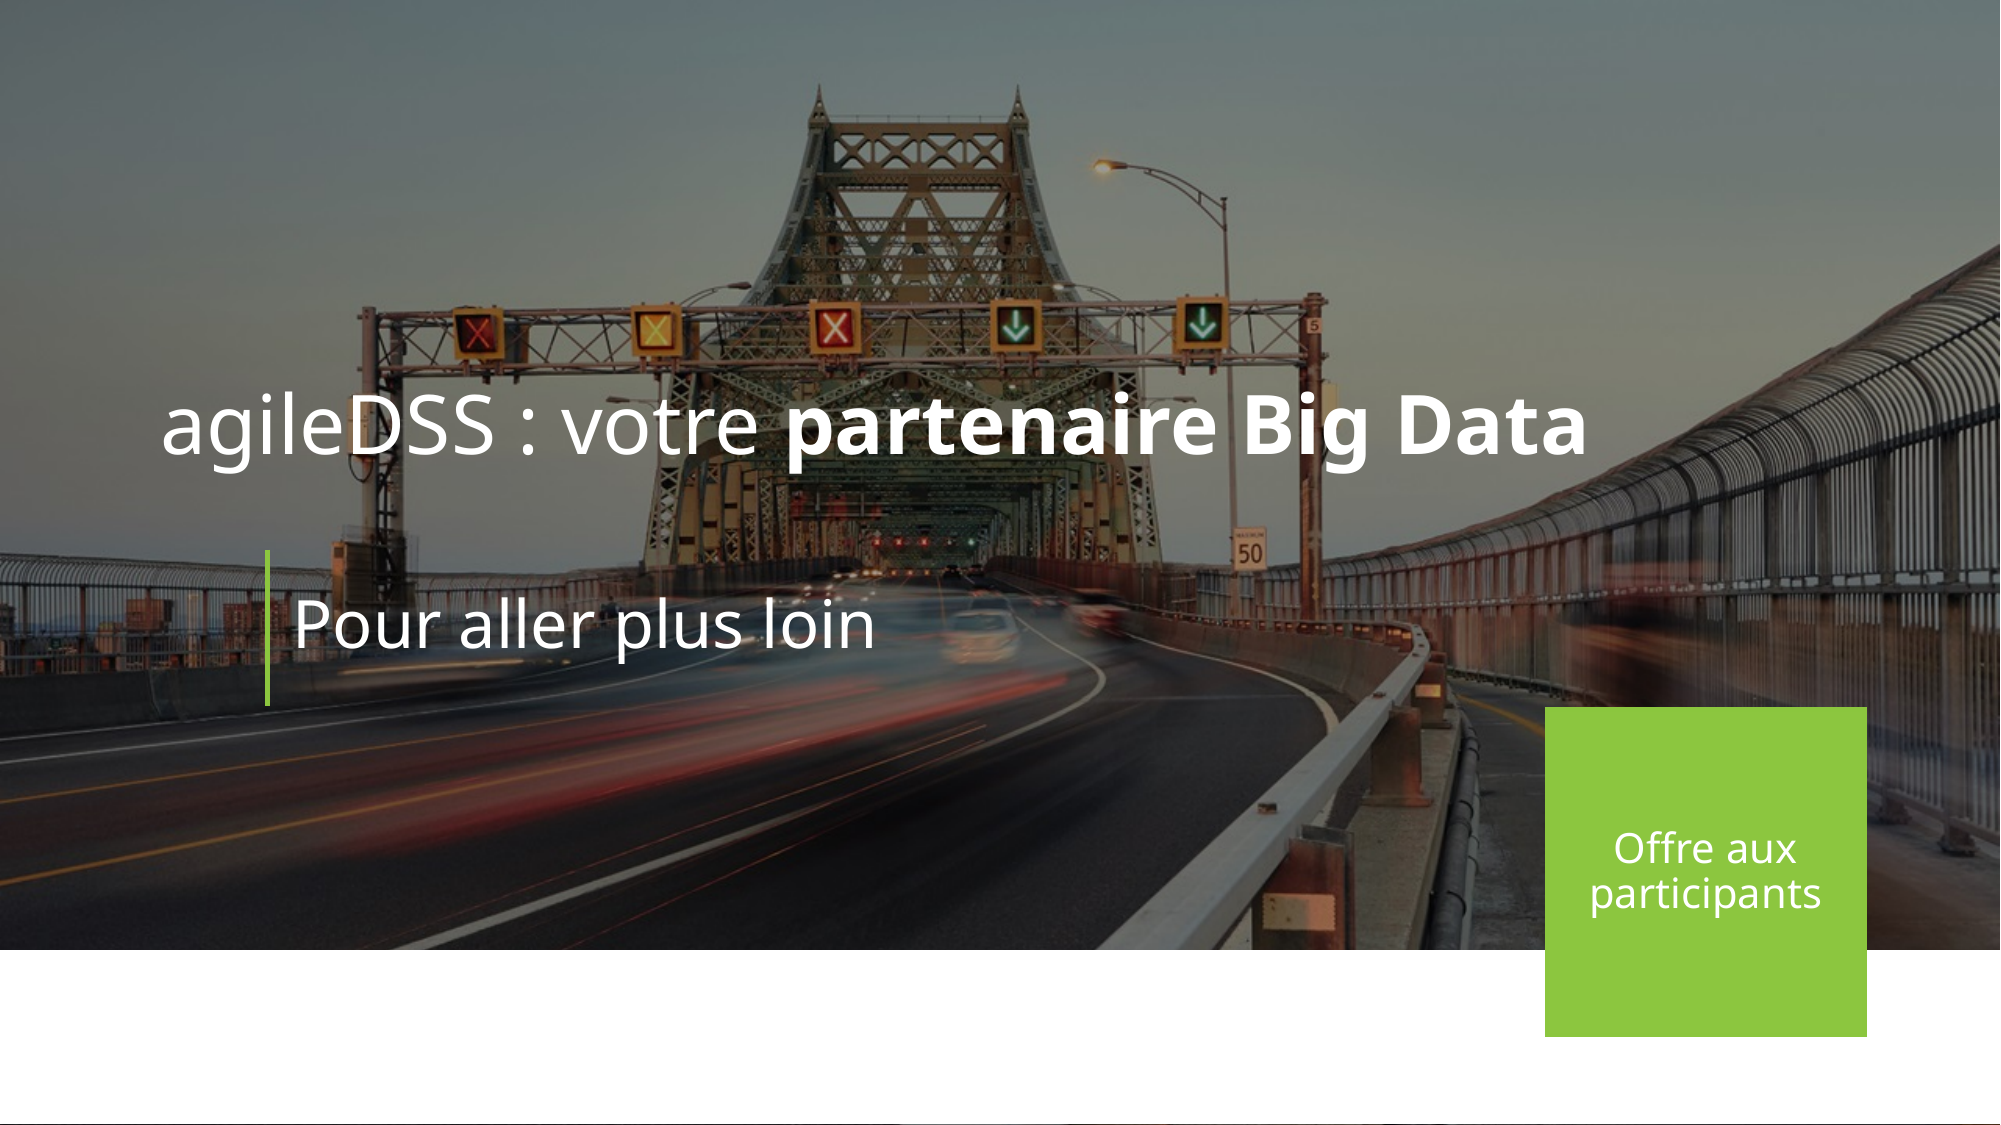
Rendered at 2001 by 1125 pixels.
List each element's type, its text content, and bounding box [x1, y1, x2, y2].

subtitle Pour aller plus loin [268, 547, 1865, 706]
title agileDSS : votre partenaire Big Data [136, 348, 1931, 507]
picture [0, 0, 2000, 950]
list Offre aux participants [1546, 809, 1865, 936]
